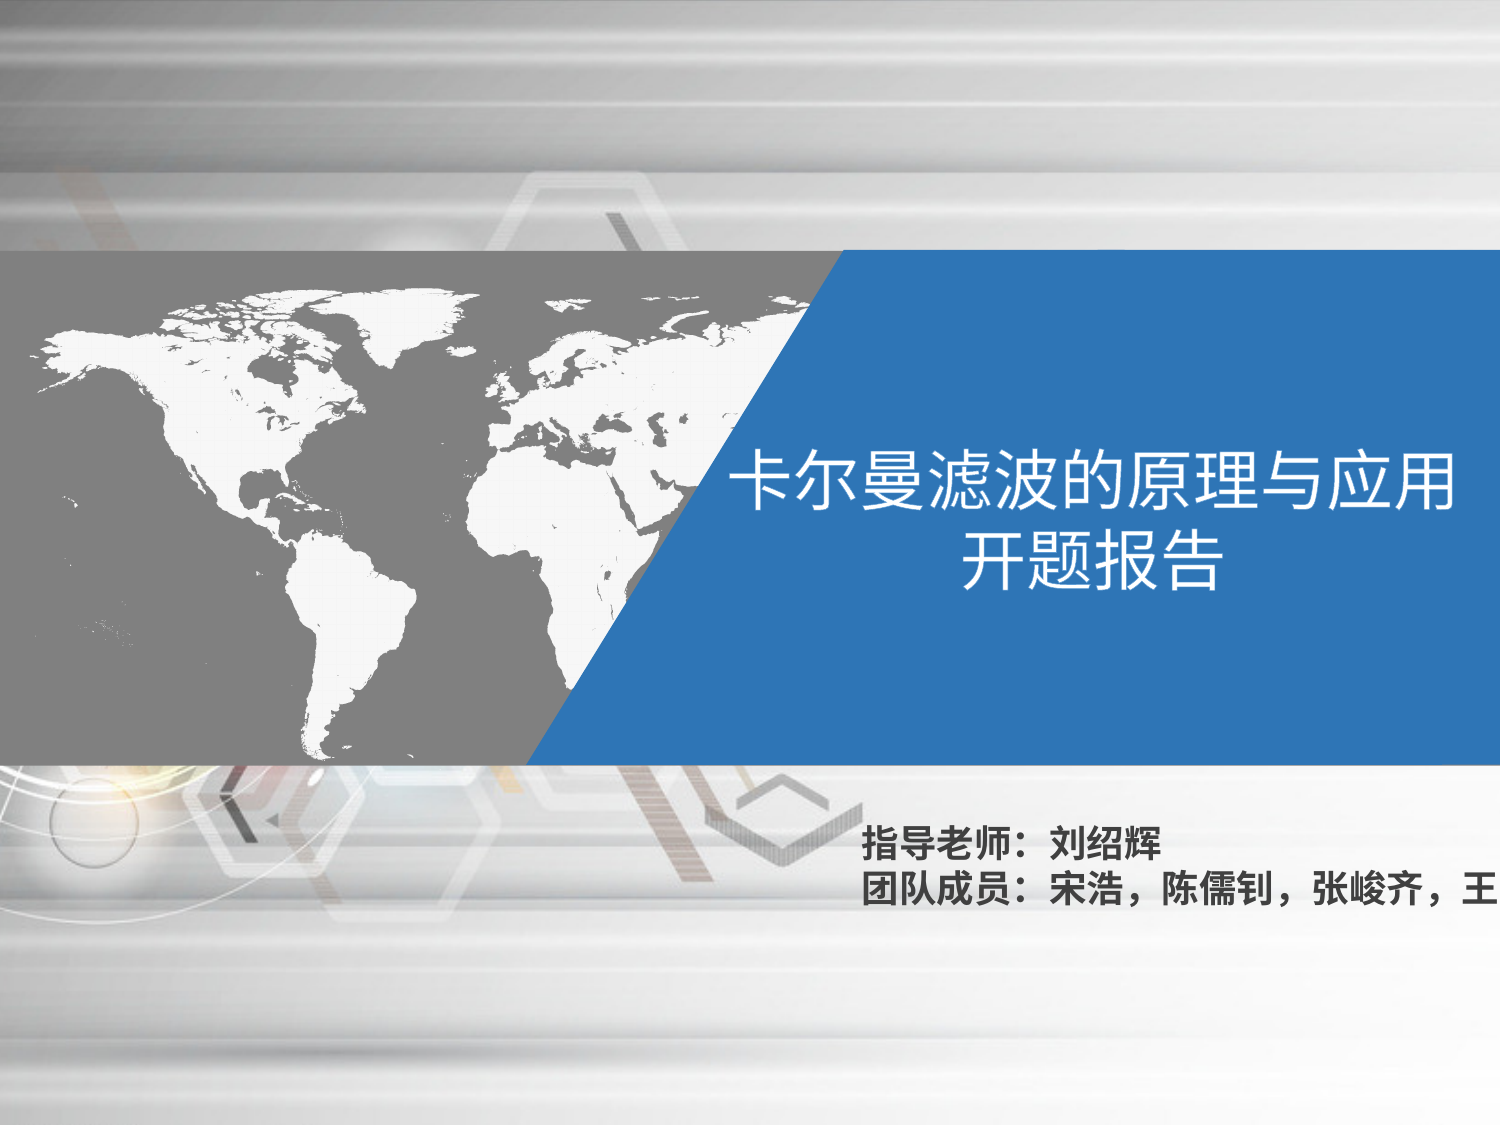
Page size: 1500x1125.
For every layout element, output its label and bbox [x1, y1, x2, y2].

picture [0, 0, 1500, 1125]
text_box [526, 249, 1500, 765]
